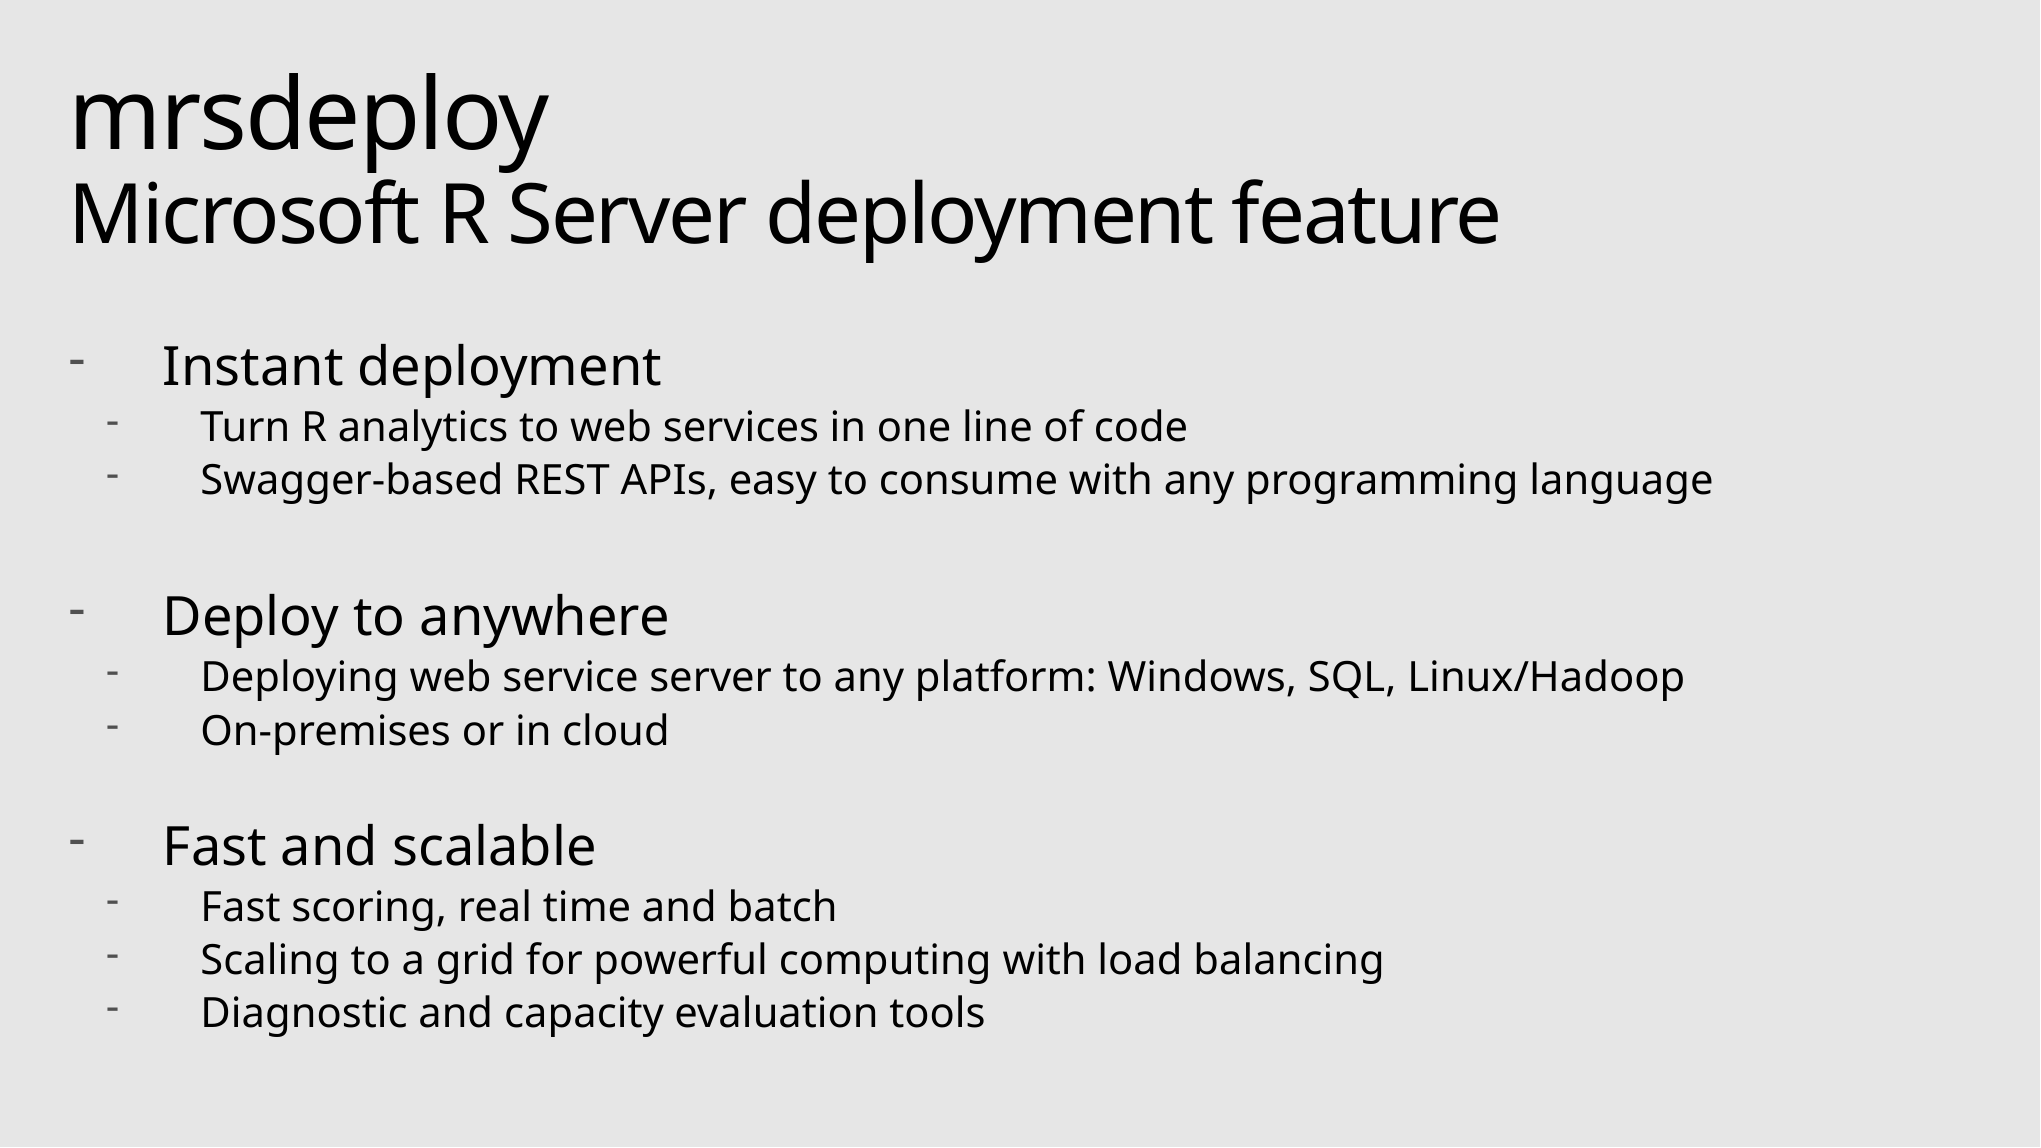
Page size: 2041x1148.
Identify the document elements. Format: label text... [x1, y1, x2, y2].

title mrsdeploy Microsoft R Server deployment feature [45, 48, 1996, 199]
list Instant deployment Turn R analytics to web services in one line of code Swagger-based REST APIs, easy to consume with any programming language Deploy to anywhere Deploying web service server to any platform: Windows, SQL, Linux/Hadoop On-premises or in cloud Fast and scalable Fast scoring, real time and batch Scaling to a grid for powerful computing with load balancing Diagnostic and capacity evaluation tools [45, 323, 1996, 1058]
